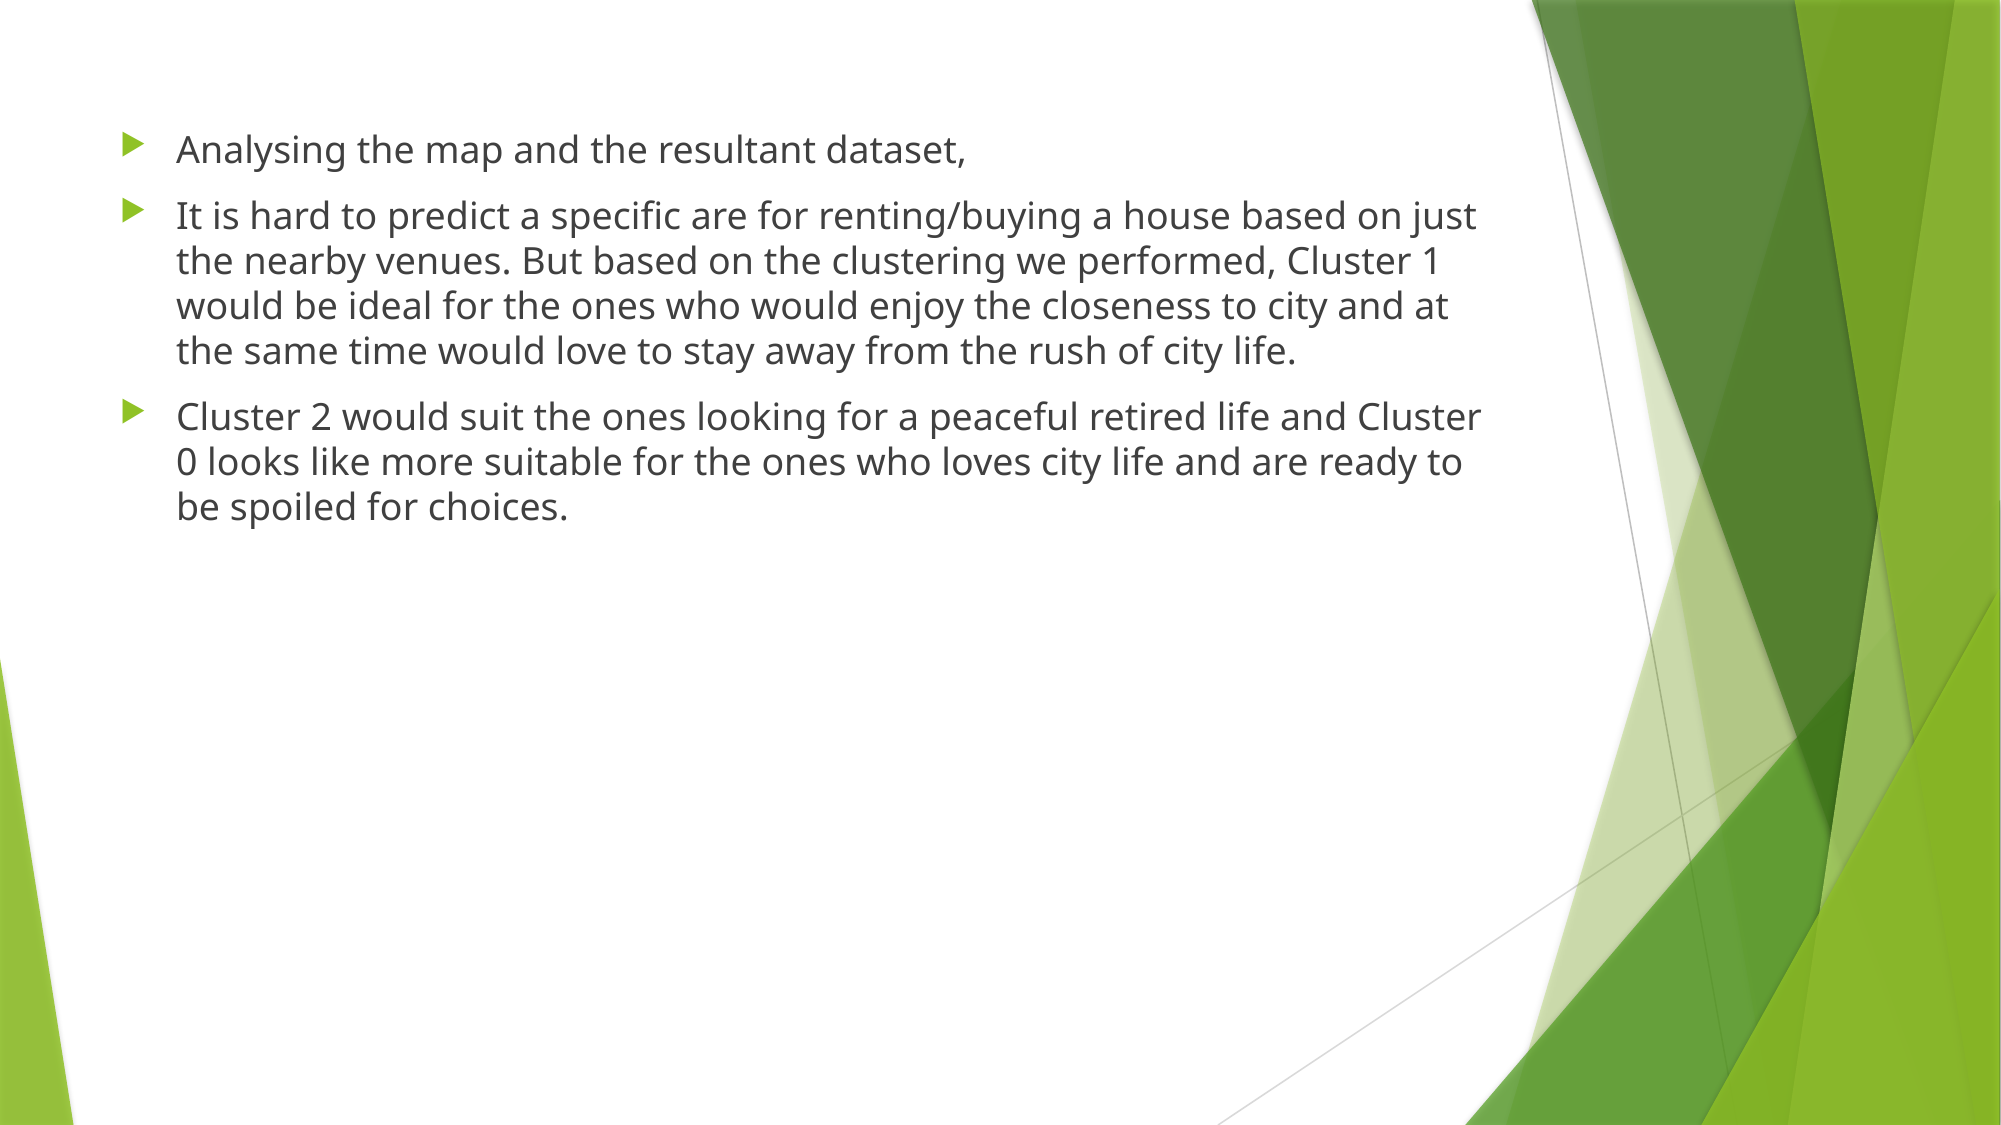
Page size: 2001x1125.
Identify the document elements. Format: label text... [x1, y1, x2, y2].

list Analysing the map and the resultant dataset, It is hard to predict a specific are for renting/buying a house based on just the nearby venues. But based on the clustering we performed, Cluster 1 would be ideal for the ones who would enjoy the closeness to city and at the same time would love to stay away from the rush of city life. Cluster 2 would suit the ones looking for a peaceful retired life and Cluster 0 looks like more suitable for the ones who loves city life and are ready to be spoiled for choices. [104, 118, 1515, 1068]
